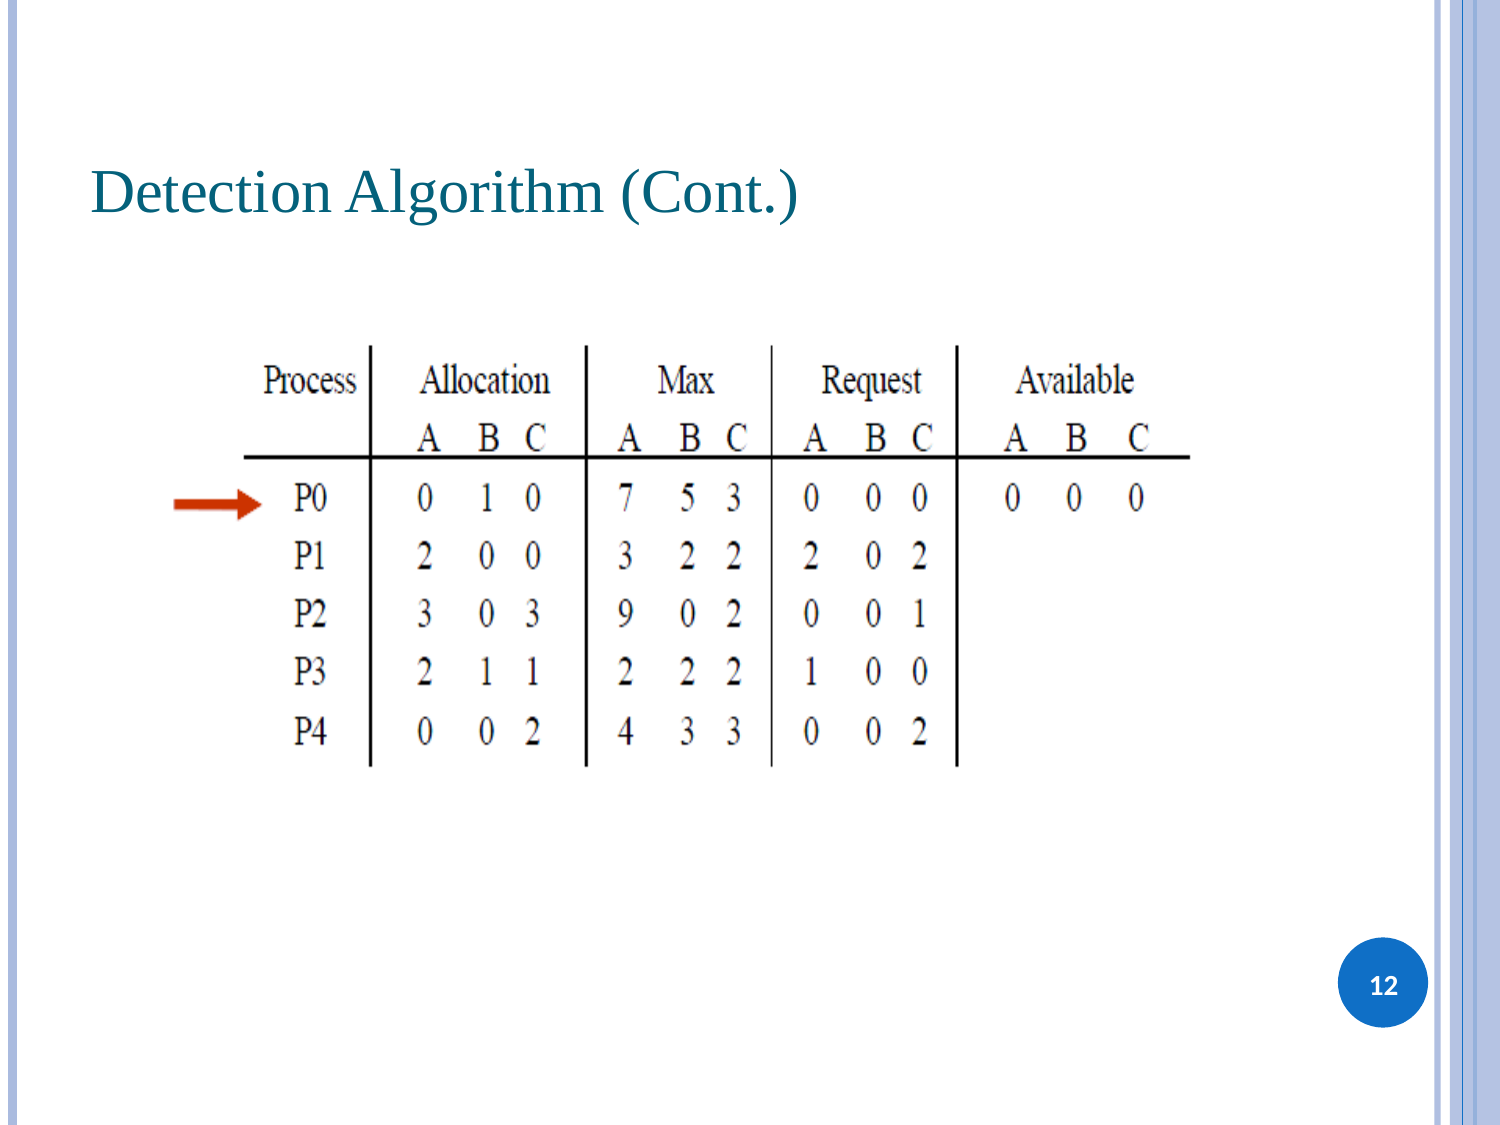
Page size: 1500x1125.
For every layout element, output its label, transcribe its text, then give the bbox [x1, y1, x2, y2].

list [155, 302, 1220, 895]
text_box ‹#› [1333, 940, 1434, 1026]
title Detection Algorithm (Cont.) [75, 45, 1300, 233]
